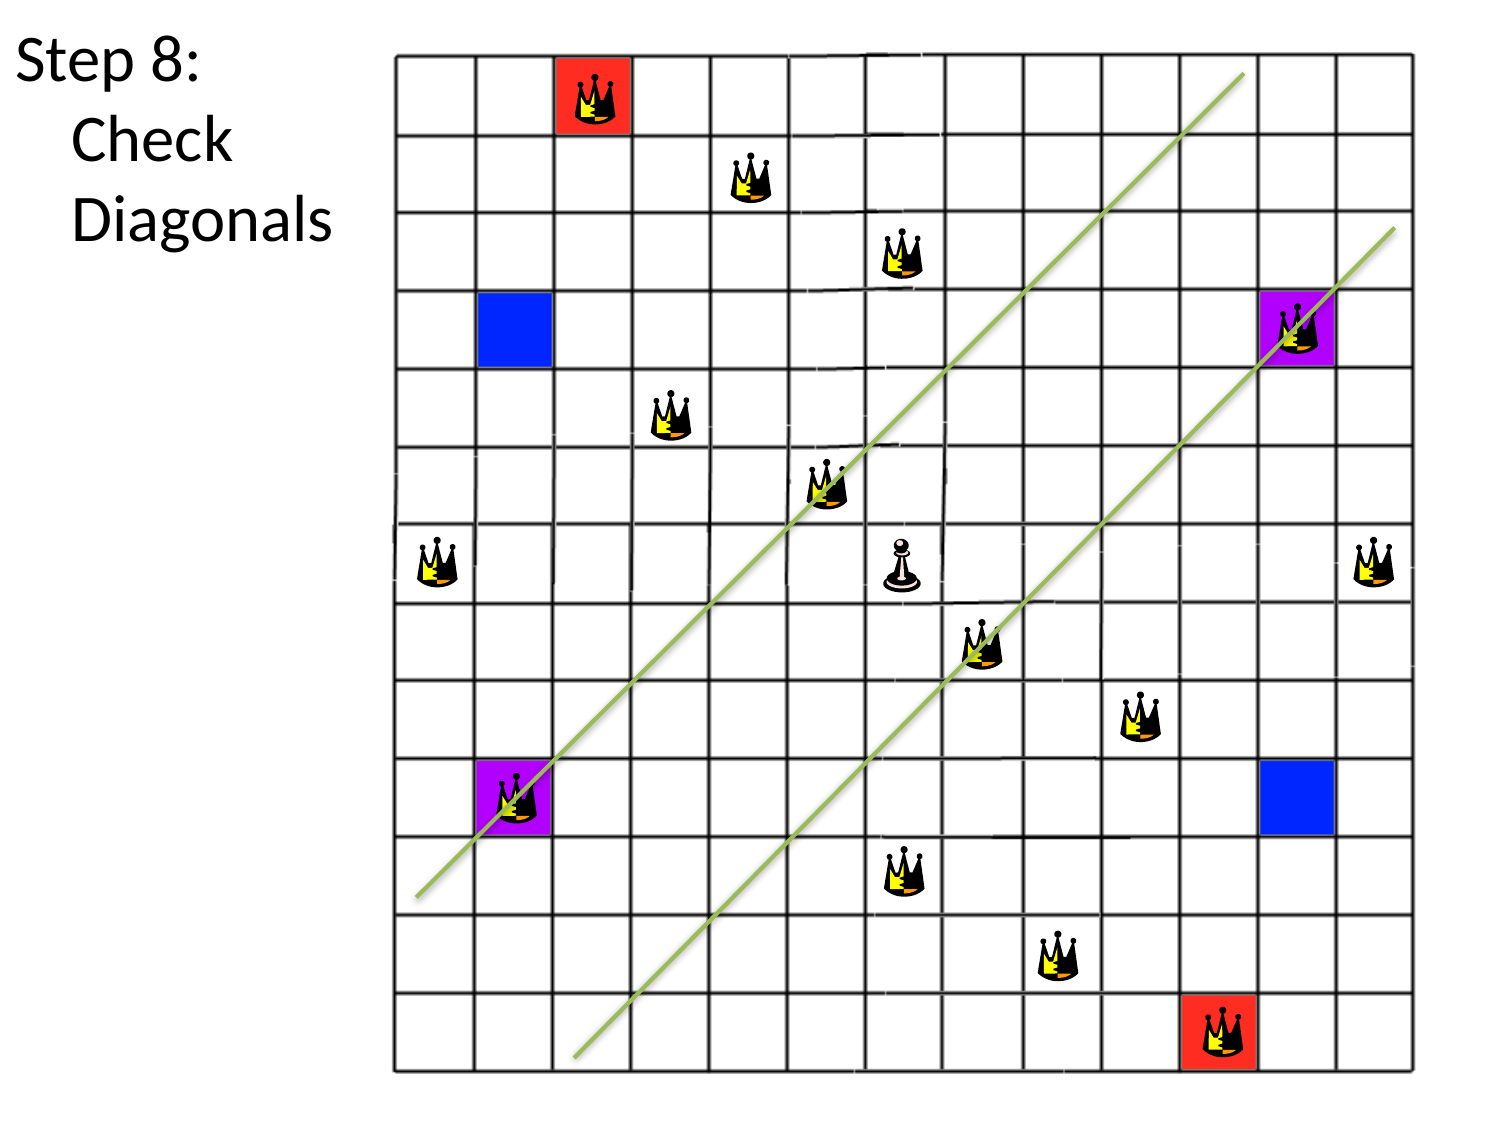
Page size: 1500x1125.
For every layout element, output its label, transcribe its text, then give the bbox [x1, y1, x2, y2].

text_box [416, 73, 1245, 898]
picture [358, 15, 1453, 1110]
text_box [573, 227, 1395, 1059]
list Step 8: Check Diagonals [0, 7, 367, 390]
